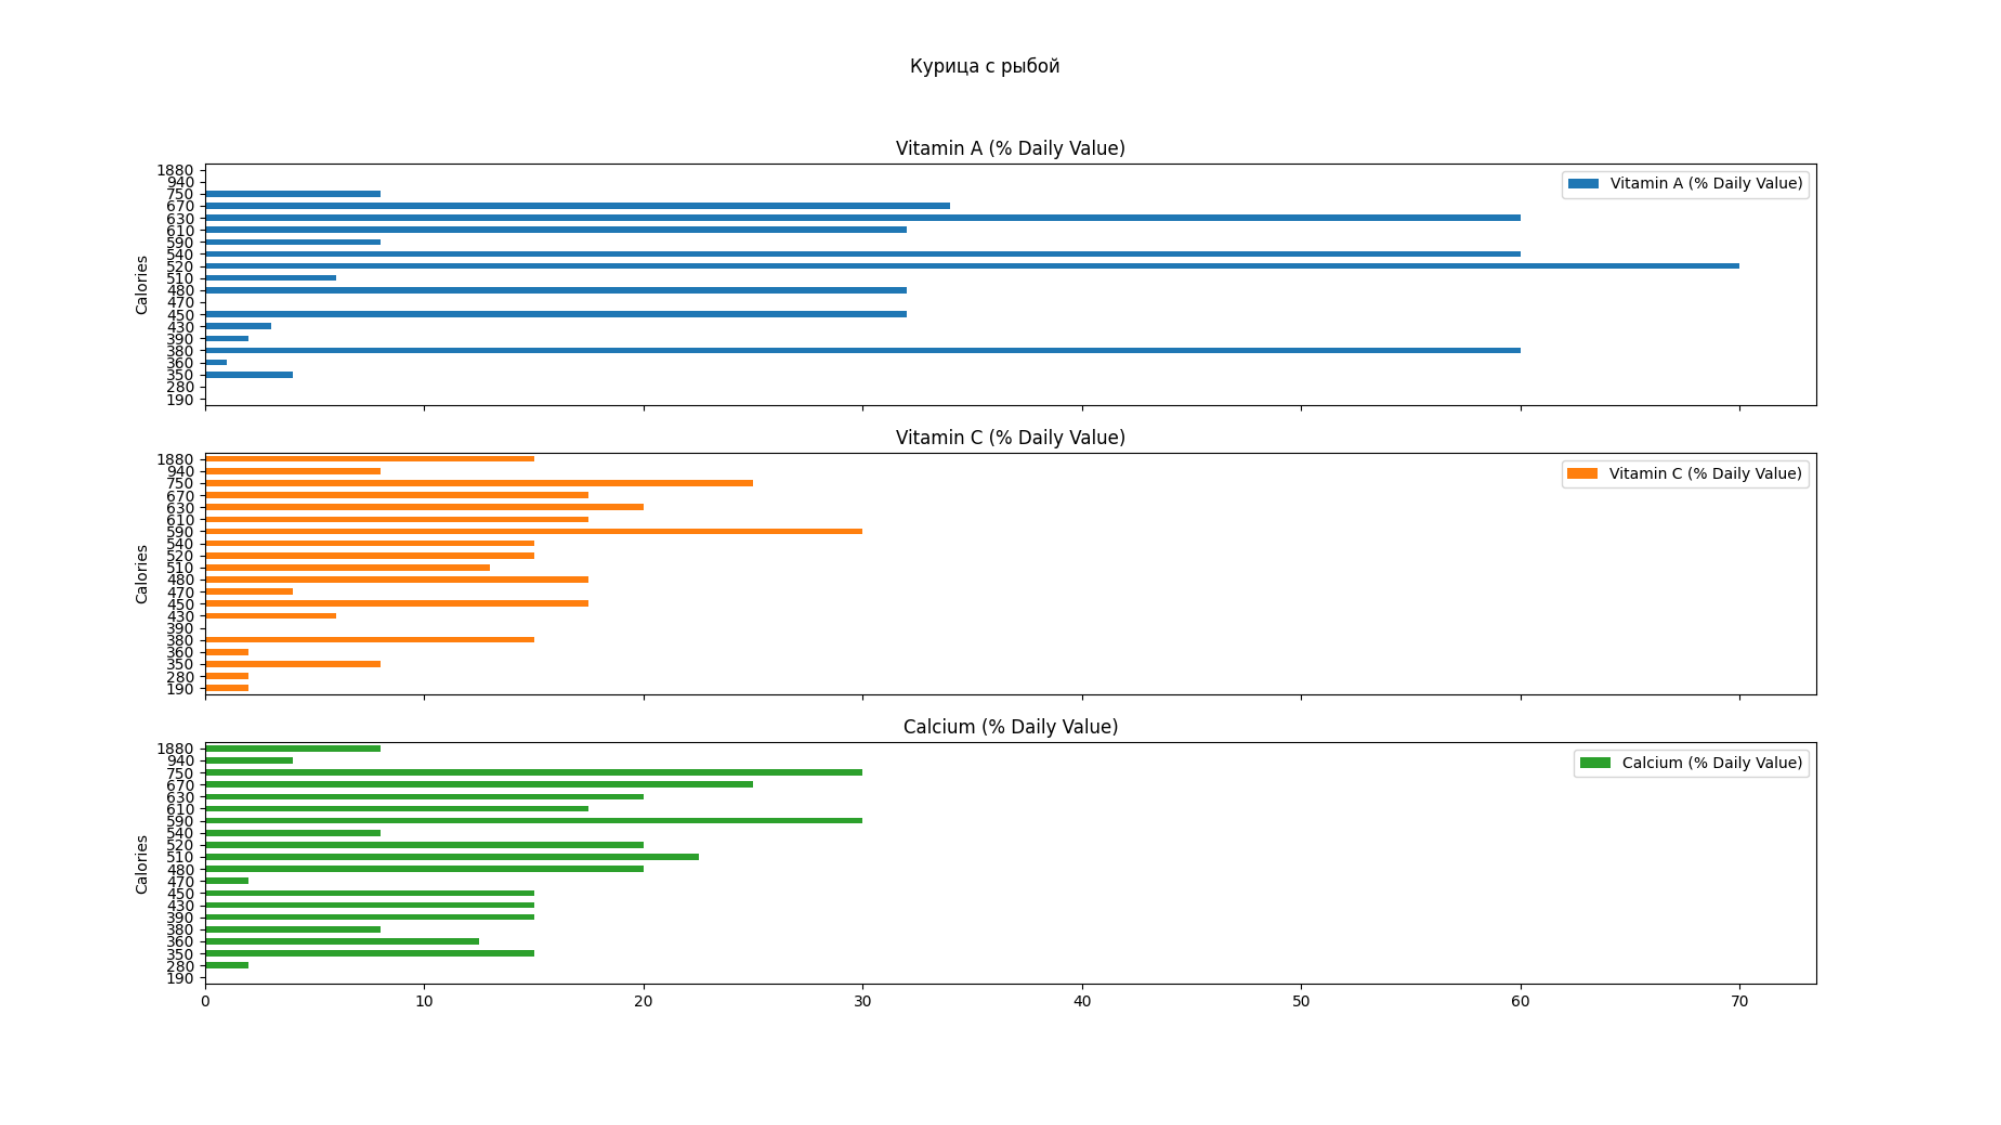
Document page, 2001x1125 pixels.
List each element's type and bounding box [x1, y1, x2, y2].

picture [85, 39, 1904, 1079]
